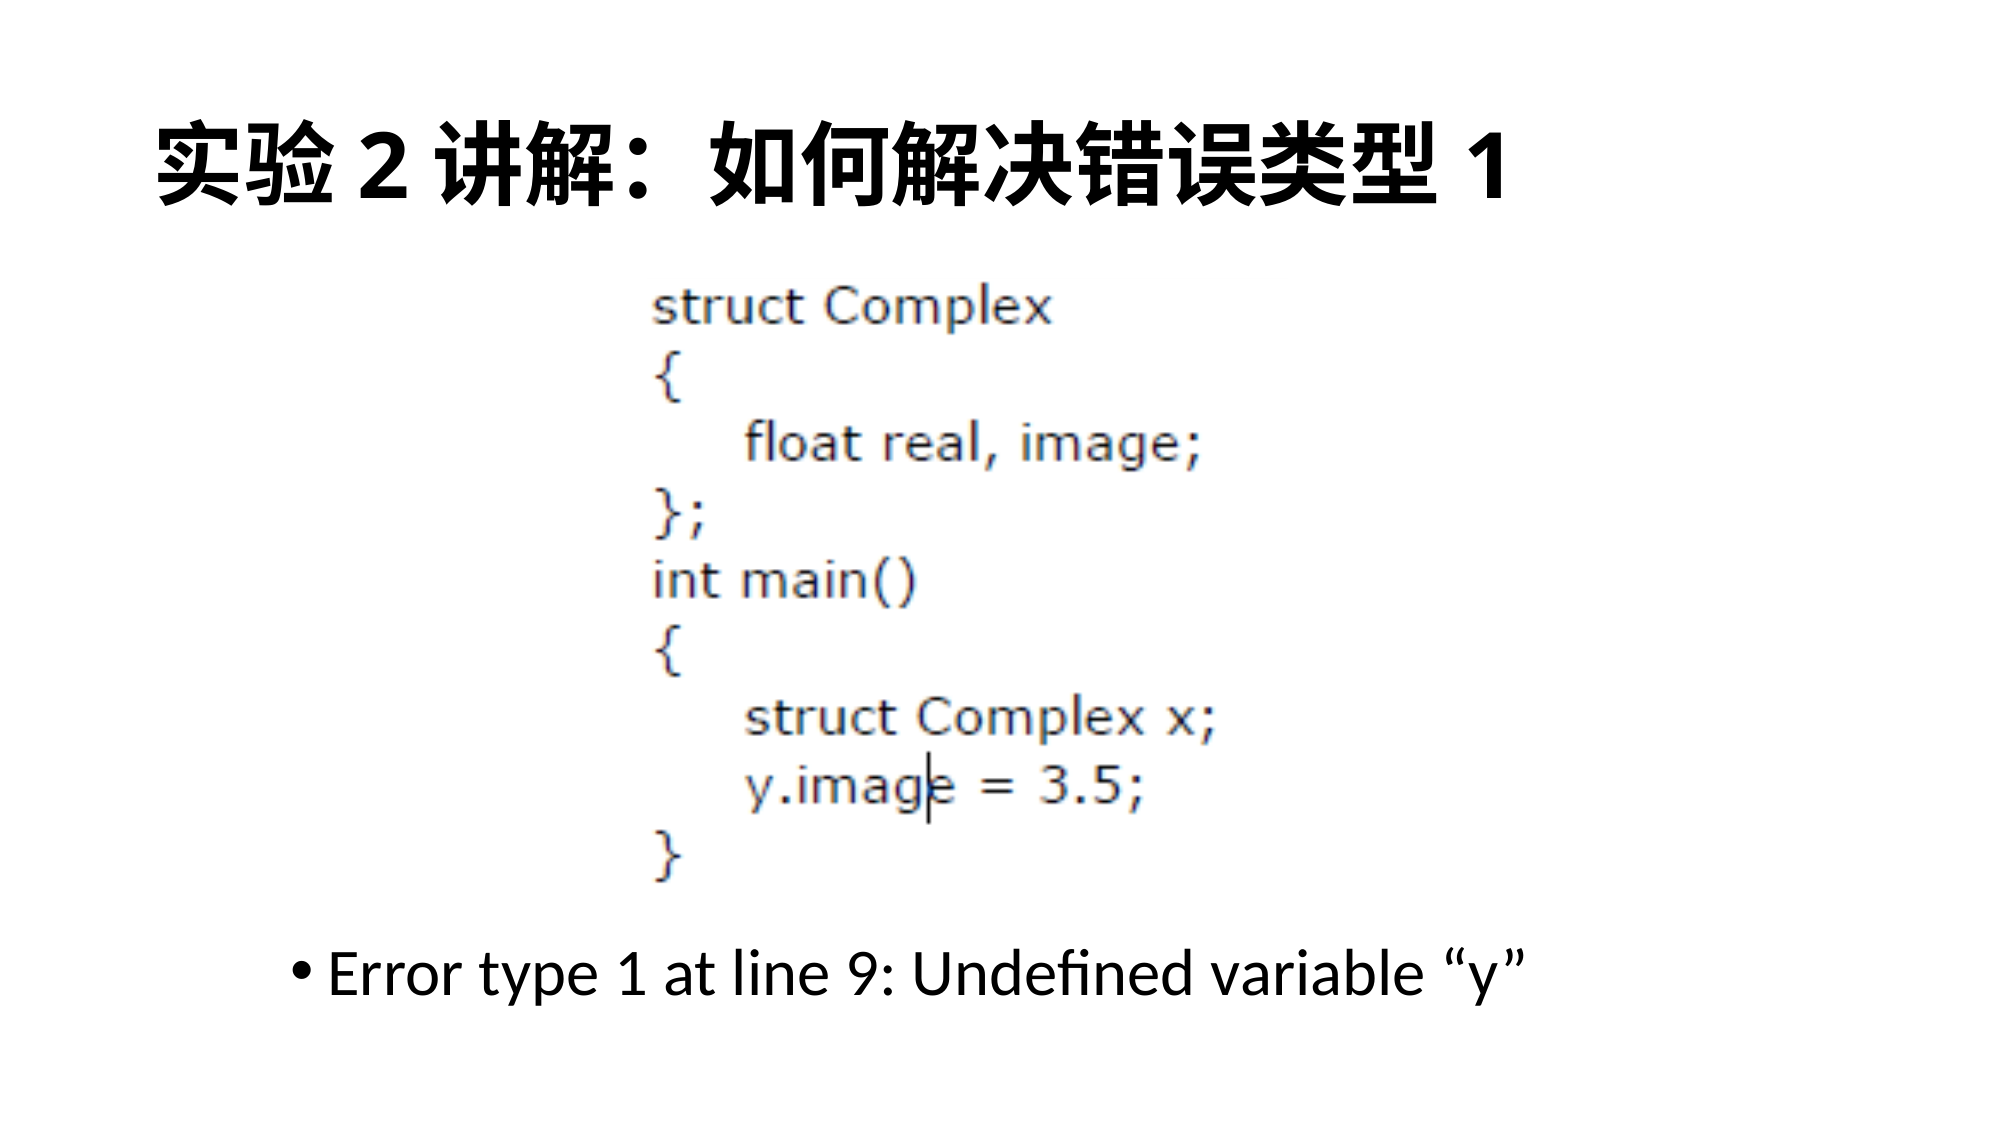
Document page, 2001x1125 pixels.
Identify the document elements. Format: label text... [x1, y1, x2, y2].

picture [647, 277, 1288, 890]
list Error type 1 at line 9: Undefined variable “y” [275, 929, 2000, 1125]
title 实验2讲解：如何解决错误类型1 [137, 59, 1863, 278]
